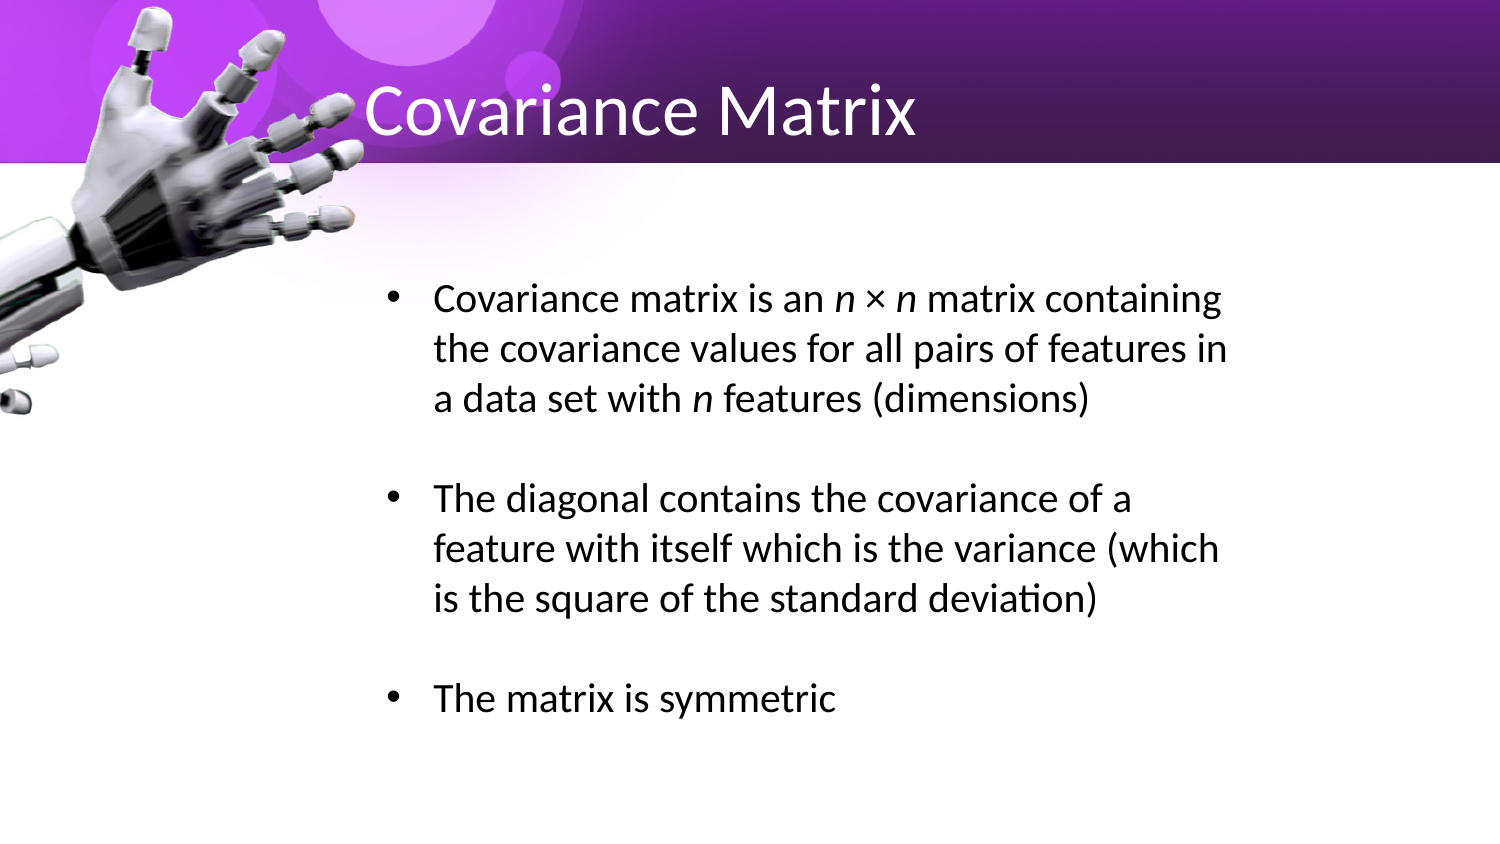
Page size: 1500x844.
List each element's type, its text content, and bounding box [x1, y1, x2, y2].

text_box Covariance matrix is an n × n matrix containing the covariance values for all pairs of features in a data set with n features (dimensions) The diagonal contains the covariance of a feature with itself which is the variance (which is the square of the standard deviation) The matrix is symmetric [371, 263, 1251, 729]
title Covariance Matrix [349, 46, 1402, 166]
picture [0, 0, 1500, 844]
